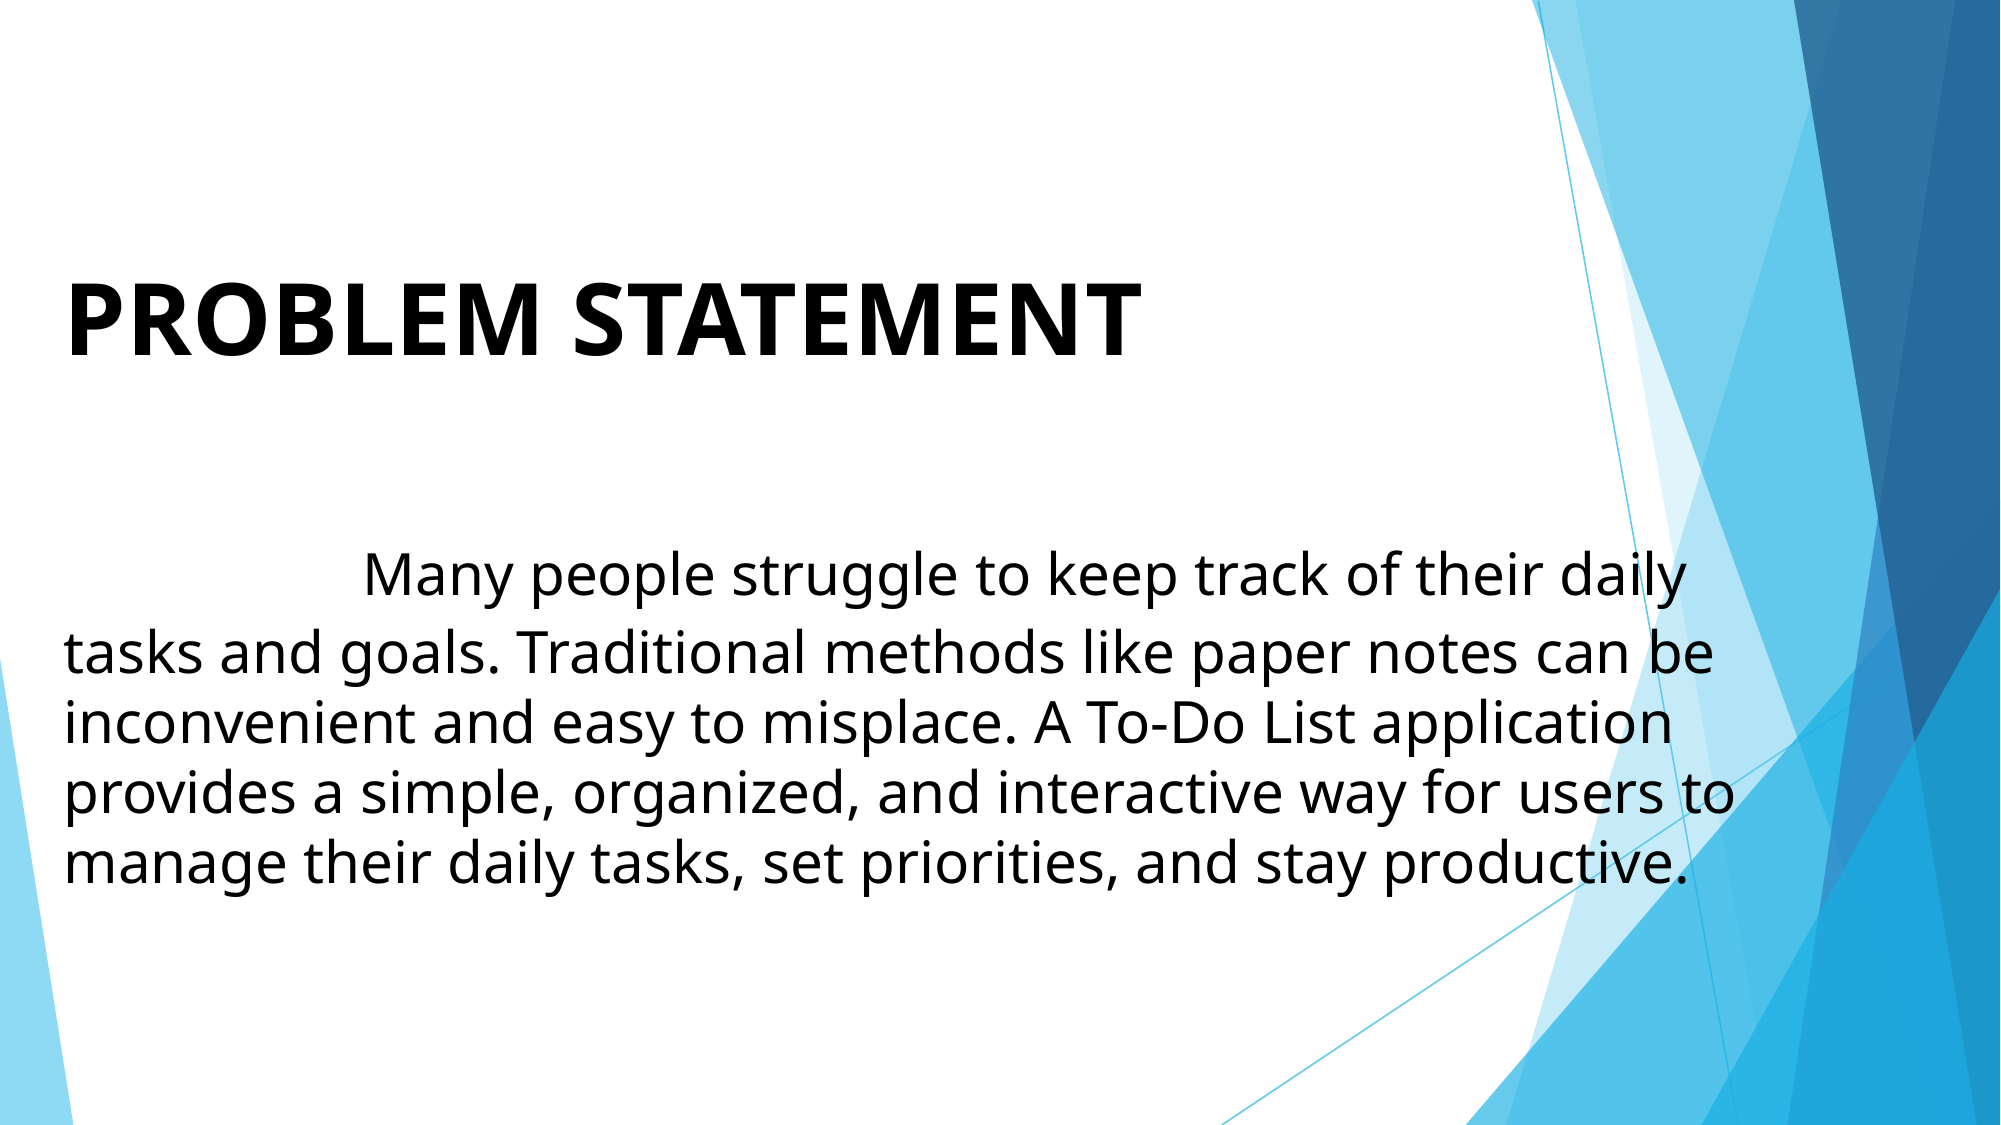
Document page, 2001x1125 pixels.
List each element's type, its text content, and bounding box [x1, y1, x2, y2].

title PROBLEM STATEMENT Many people struggle to keep track of their daily tasks and goals. Traditional methods like paper notes can be inconvenient and easy to misplace. A To-Do List application provides a simple, organized, and interactive way for users to manage their daily tasks, set priorities, and stay productive. [63, 131, 1816, 990]
